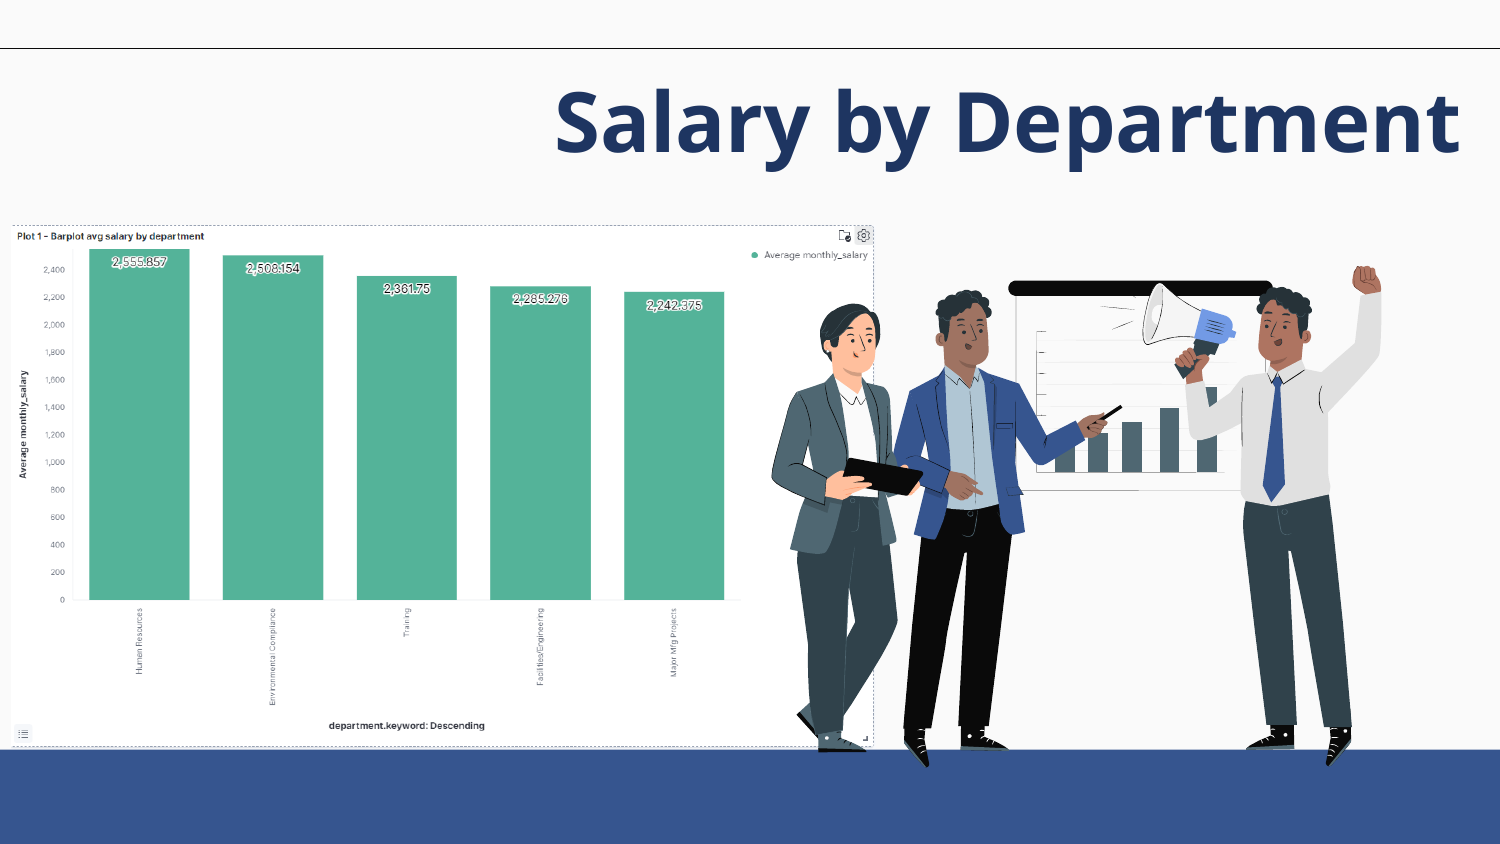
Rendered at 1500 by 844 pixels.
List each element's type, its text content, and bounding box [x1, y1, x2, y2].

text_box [771, 265, 1382, 768]
title Salary by Department [463, 53, 1500, 291]
picture [11, 225, 876, 749]
